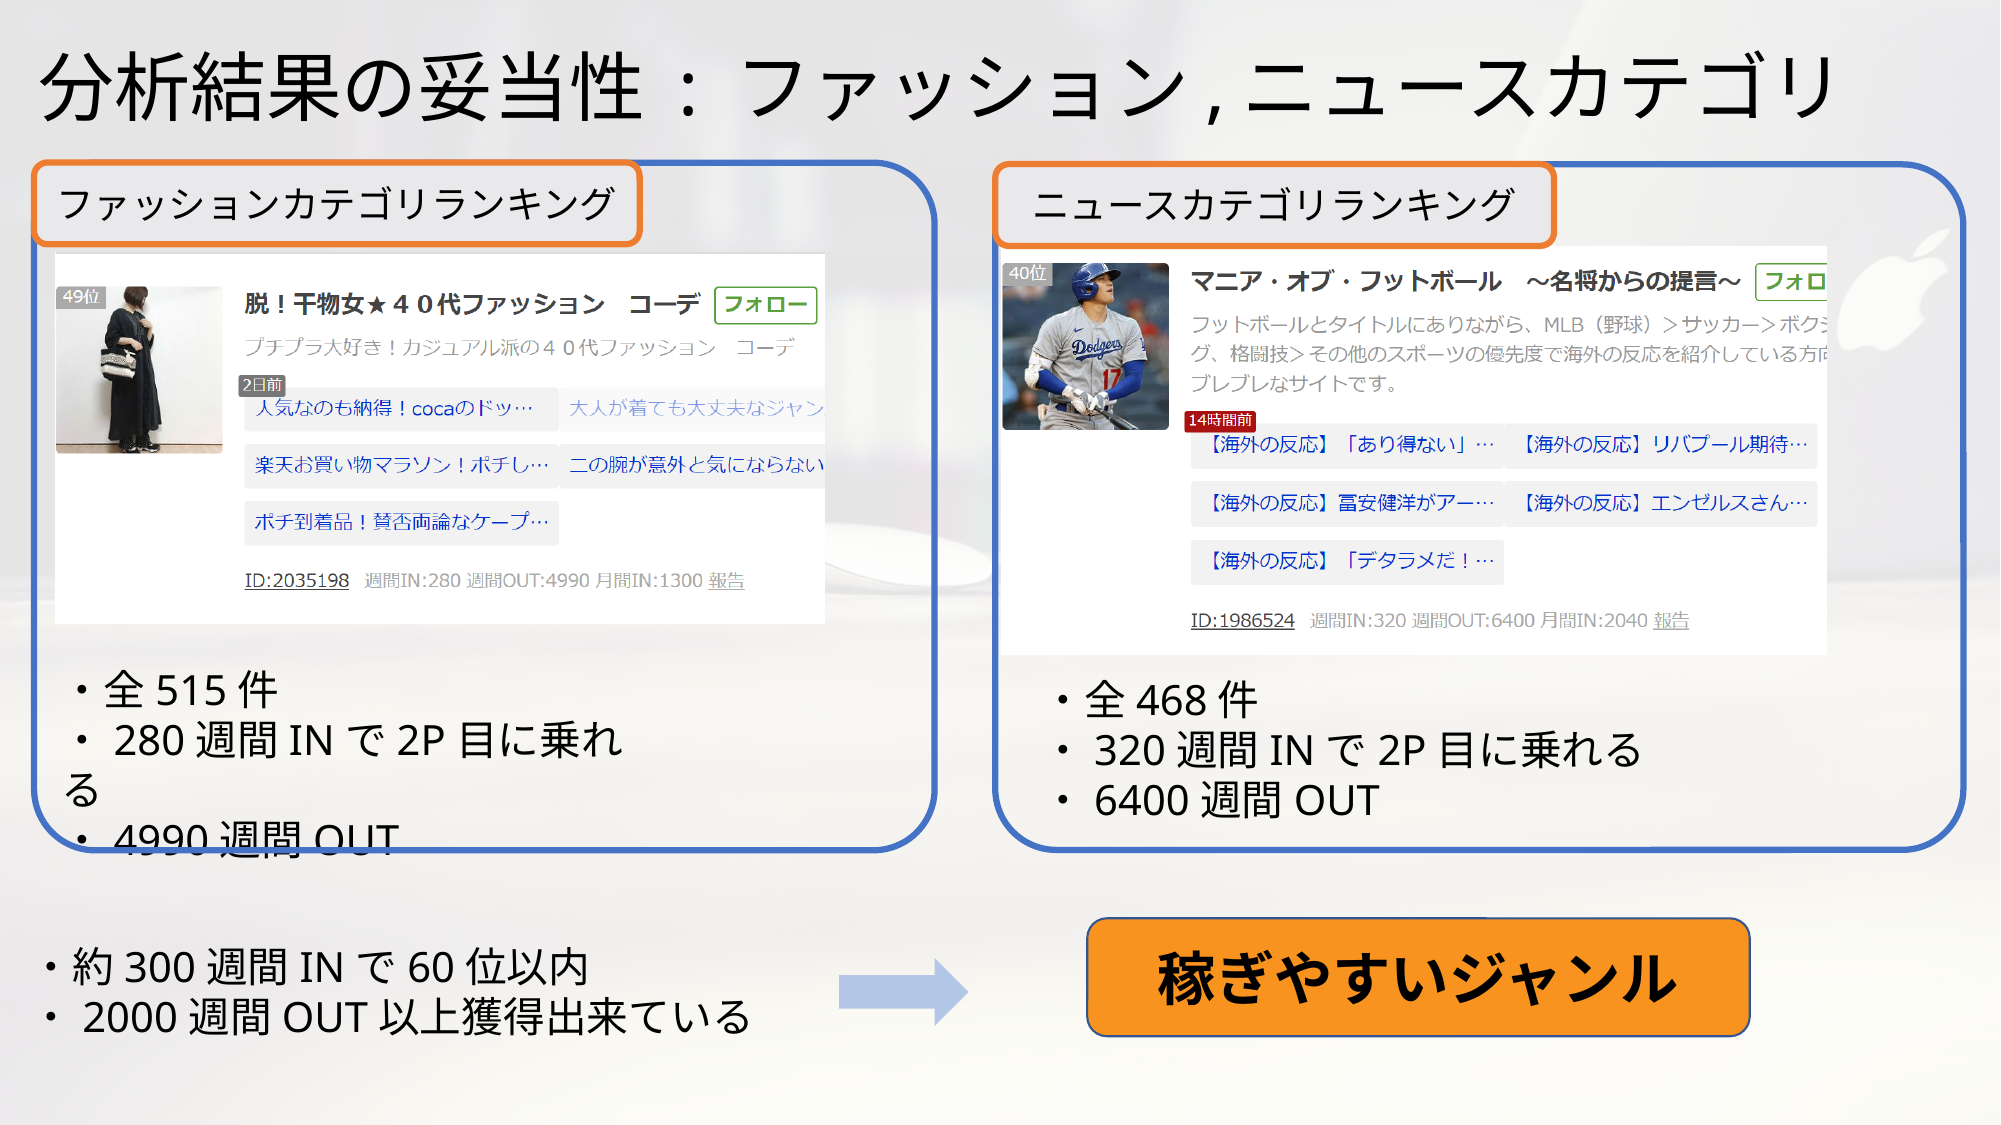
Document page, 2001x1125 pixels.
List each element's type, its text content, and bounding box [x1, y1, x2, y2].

title 分析結果の妥当性 : ファッション,ニュースカテゴリ [24, 31, 1863, 151]
text_box ファッションカテゴリランキング [32, 161, 641, 246]
text_box [33, 161, 936, 852]
text_box ニュースカテゴリランキング [994, 163, 1556, 245]
picture [54, 252, 825, 624]
picture [1000, 245, 1827, 655]
text_box [994, 163, 1965, 851]
text_box [839, 958, 969, 1026]
text_box ・全515件 ・280週間INで2P目に乗れる ・4990週間OUT [47, 830, 653, 872]
text_box ・約300週間INで60位以内 ・2000週間OUT以上獲得出来ている [15, 933, 793, 1048]
text_box 稼ぎやすいジャンル [1086, 917, 1751, 1038]
